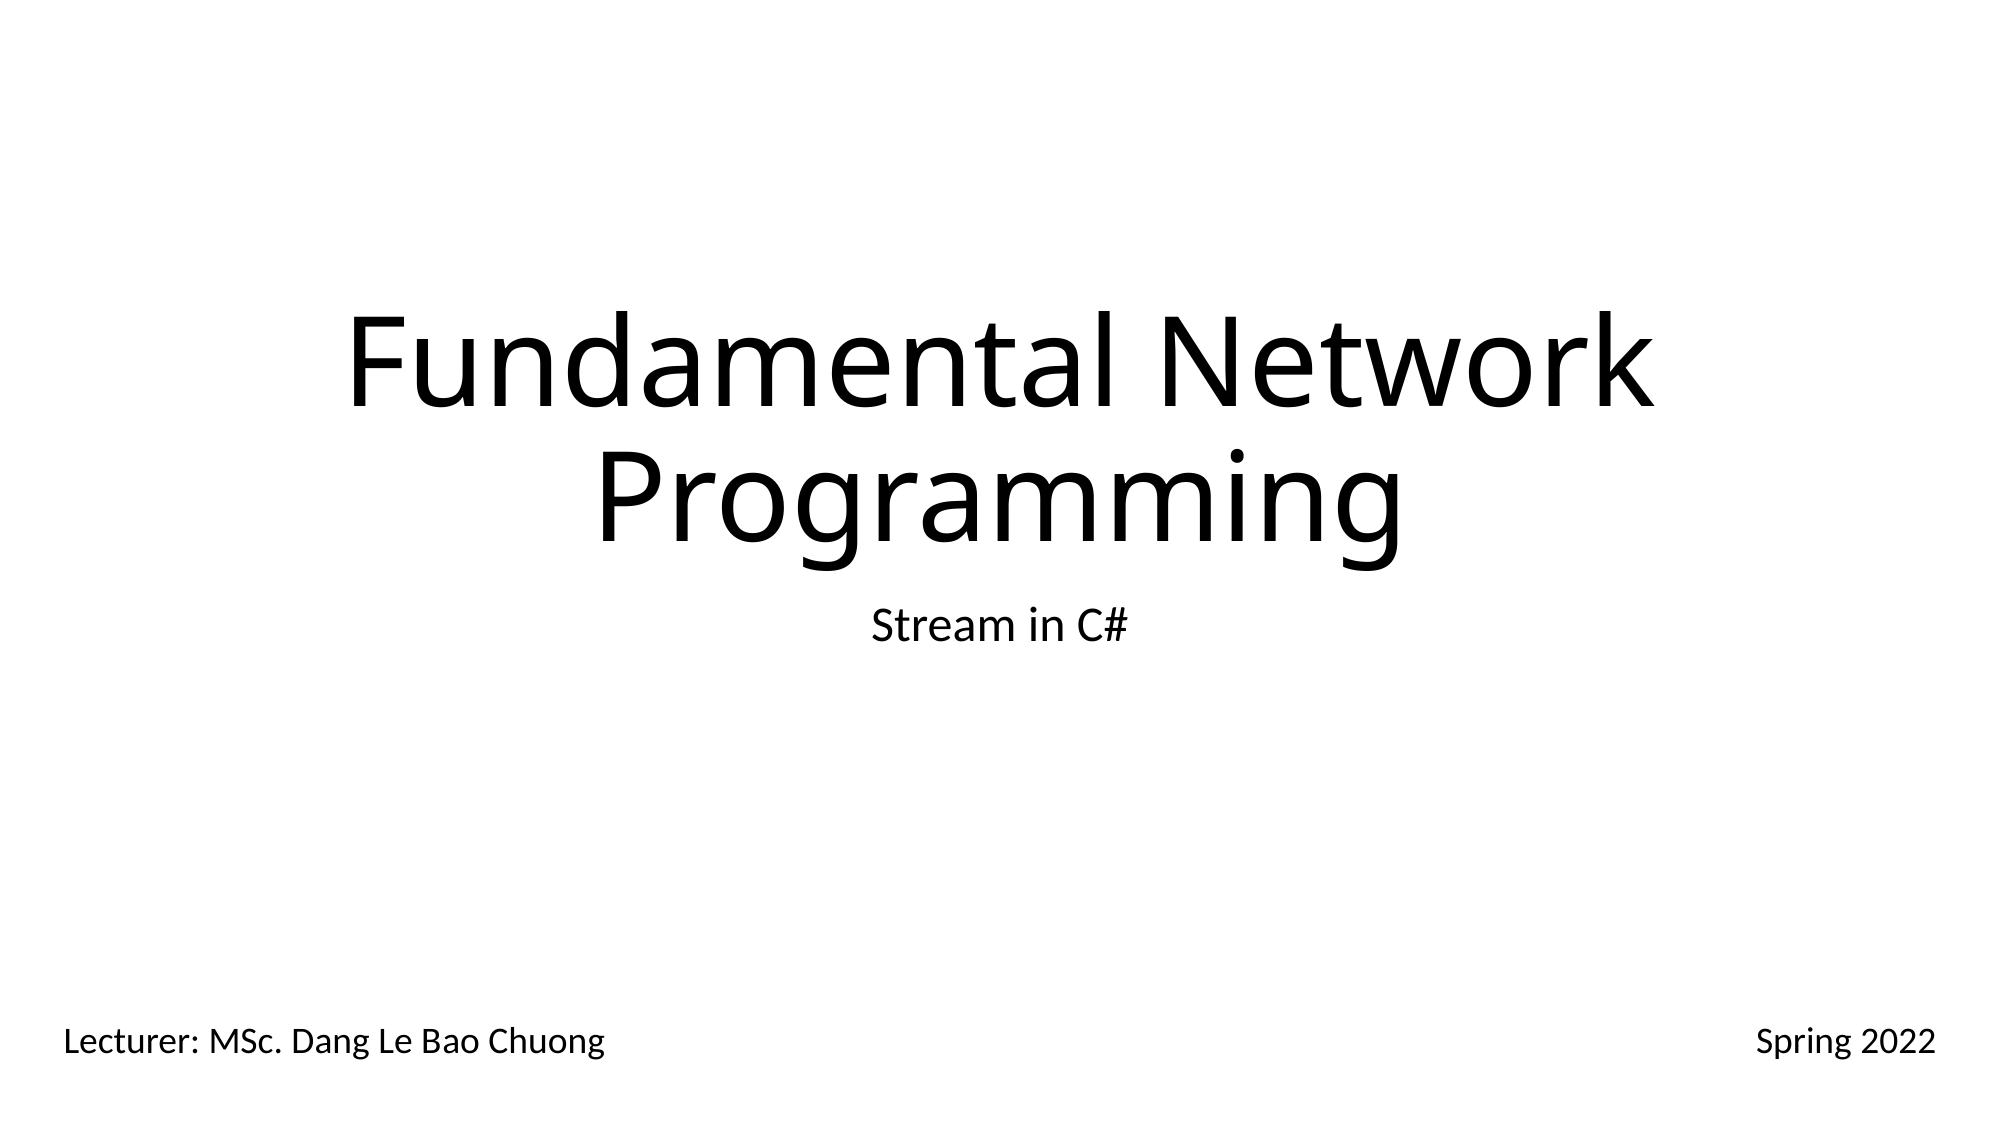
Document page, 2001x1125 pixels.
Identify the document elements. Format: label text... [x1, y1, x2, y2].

title Fundamental Network Programming [249, 184, 1750, 576]
subtitle Stream in C# [249, 590, 1750, 863]
text_box Lecturer: MSc. Dang Le Bao Chuong [48, 1008, 646, 1069]
text_box Spring 2022 [1354, 1008, 1952, 1069]
